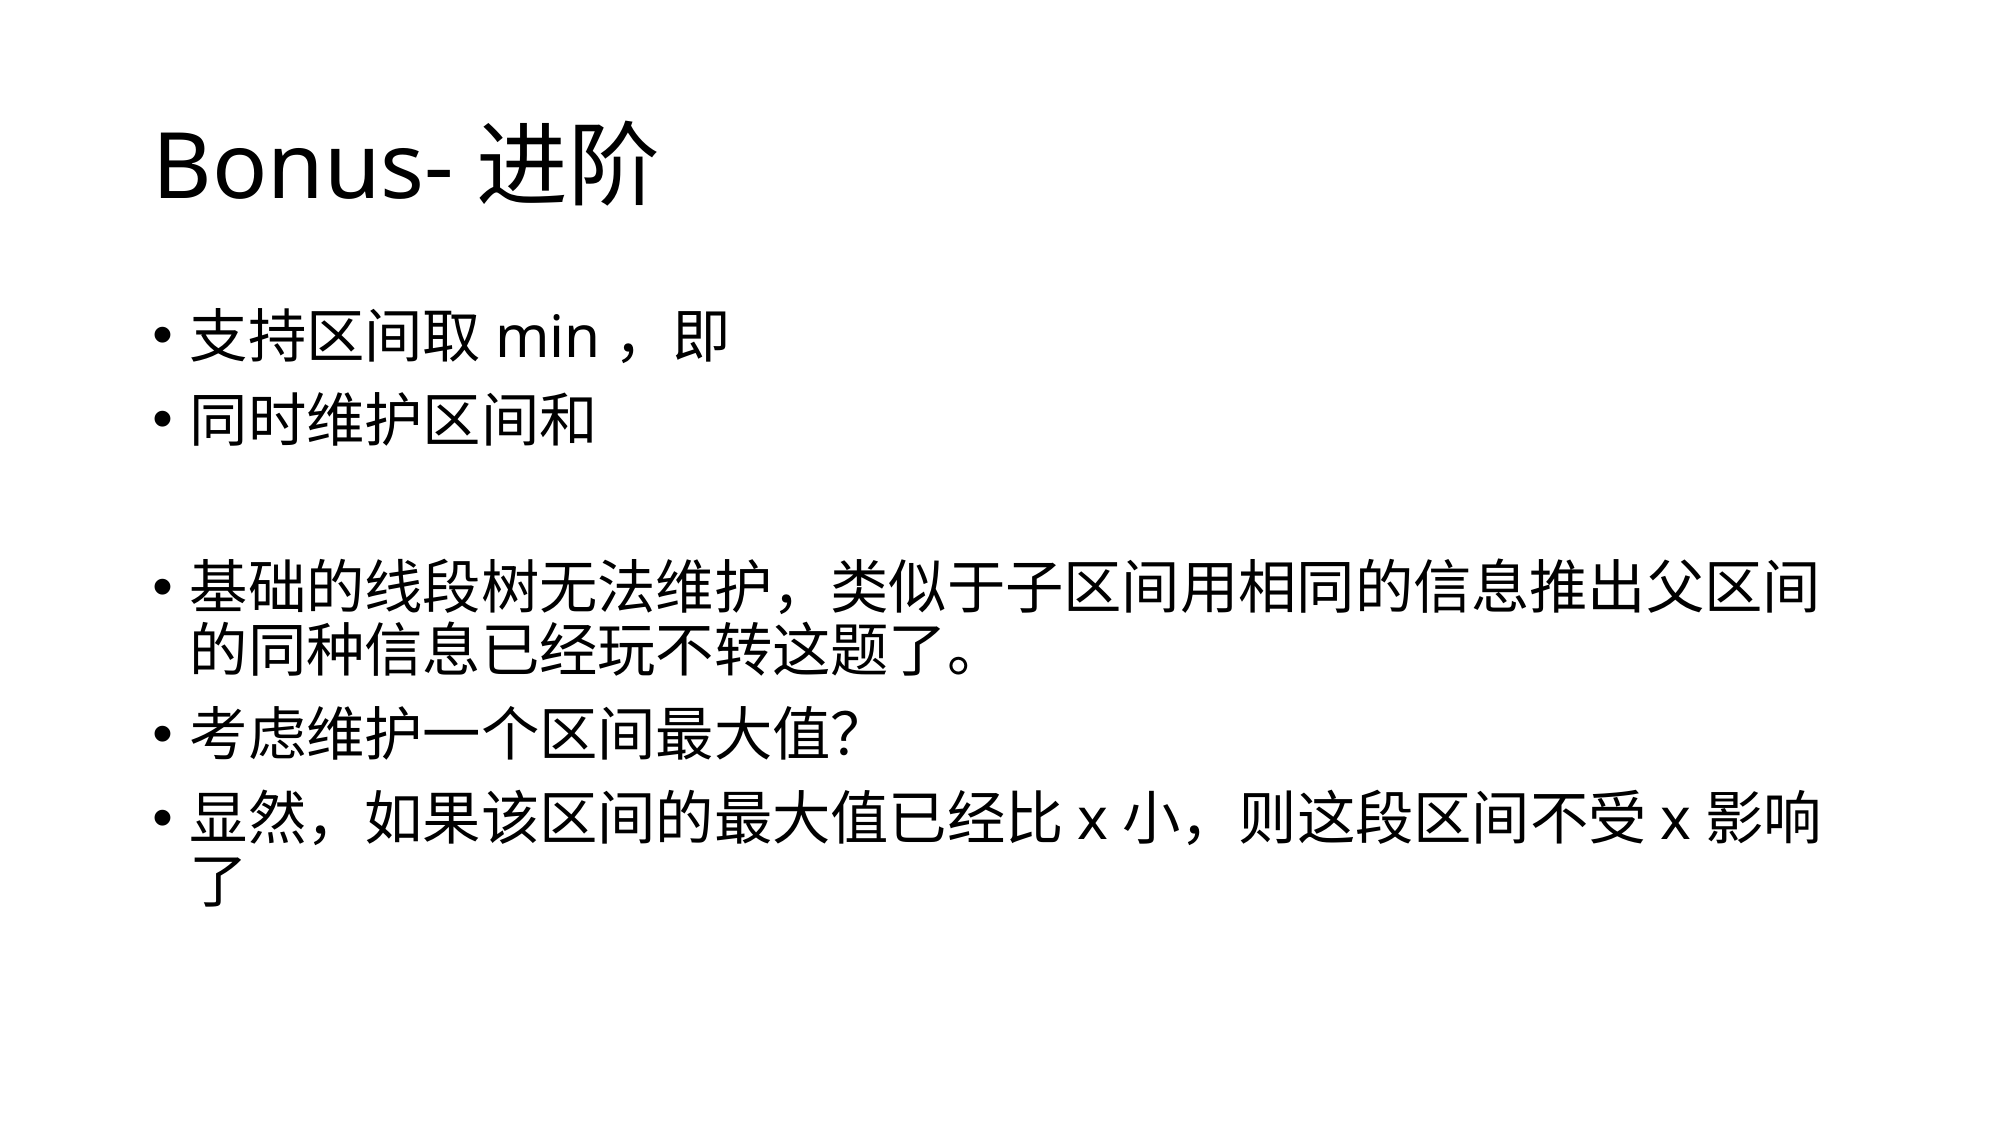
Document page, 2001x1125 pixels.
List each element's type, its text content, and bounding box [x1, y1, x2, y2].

title Bonus-进阶 [137, 59, 1863, 278]
